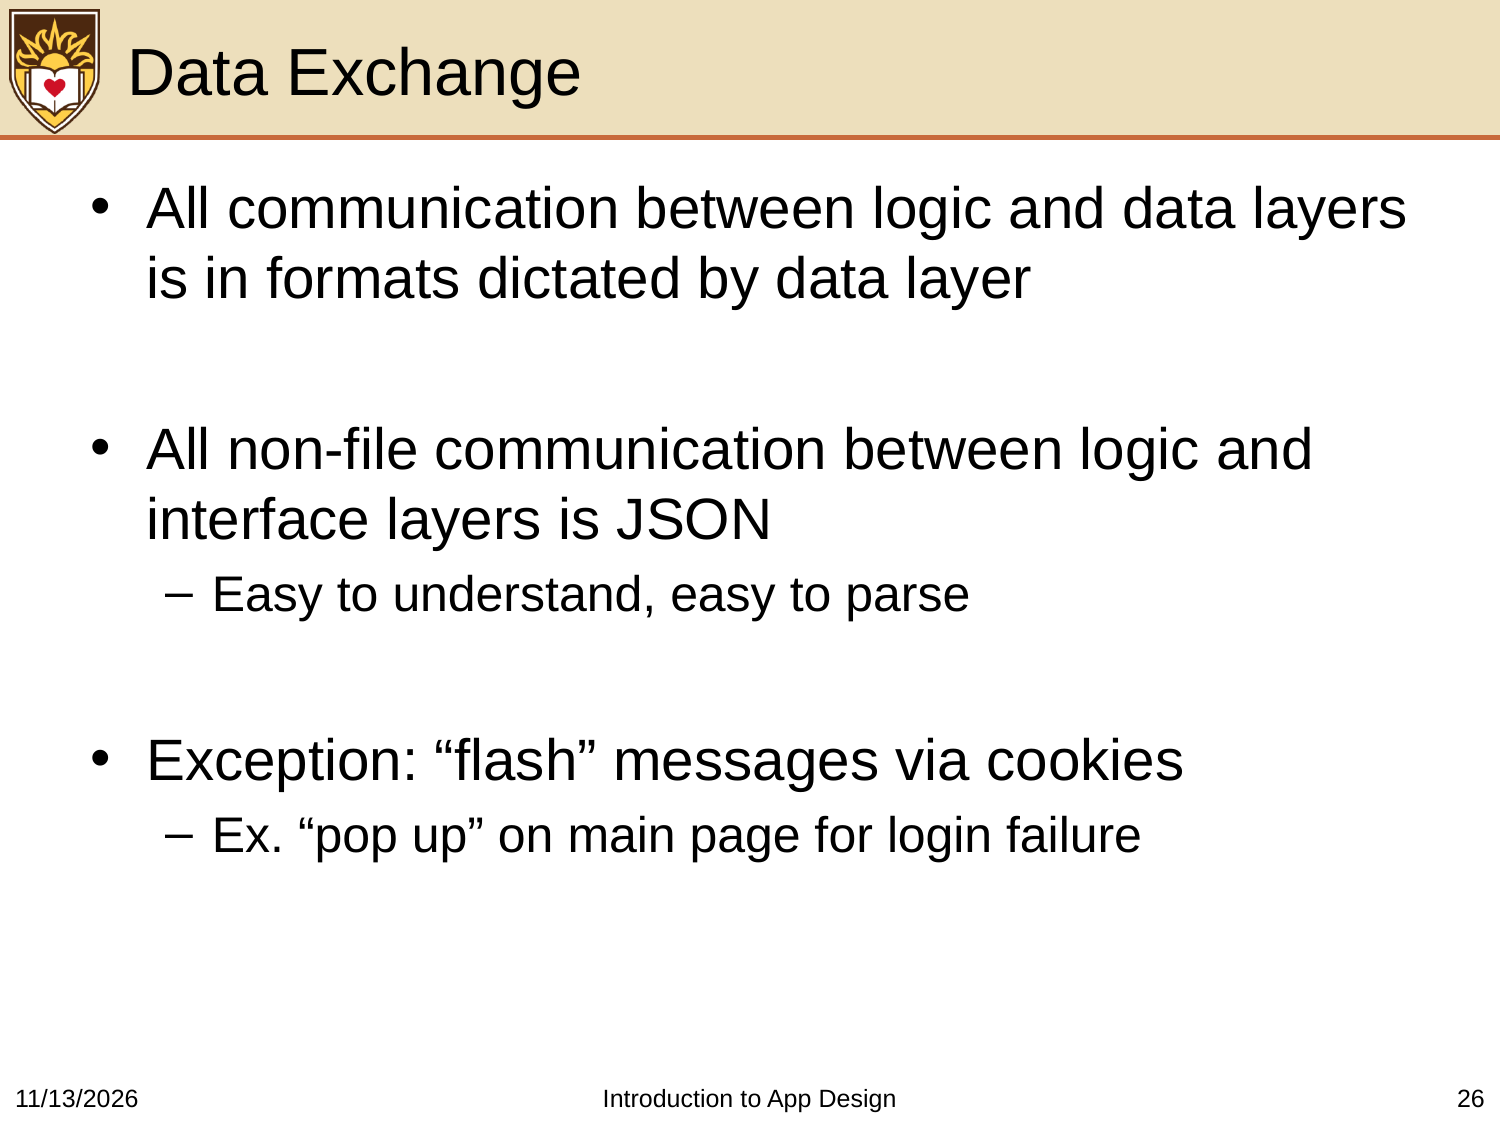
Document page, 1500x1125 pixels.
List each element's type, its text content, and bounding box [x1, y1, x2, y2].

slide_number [0, 1074, 175, 1125]
picture [9, 9, 100, 134]
title Data Exchange [112, 0, 1500, 138]
footer Introduction to App Design [175, 1074, 1325, 1125]
list All communication between logic and data layers is in formats dictated by data layer All non-file communication between logic and interface layers is JSON Easy to understand, easy to parse Exception: “flash” messages via cookies Ex. “pop up” on main page for login failure [75, 162, 1425, 1063]
slide_number 26 [1325, 1074, 1500, 1125]
